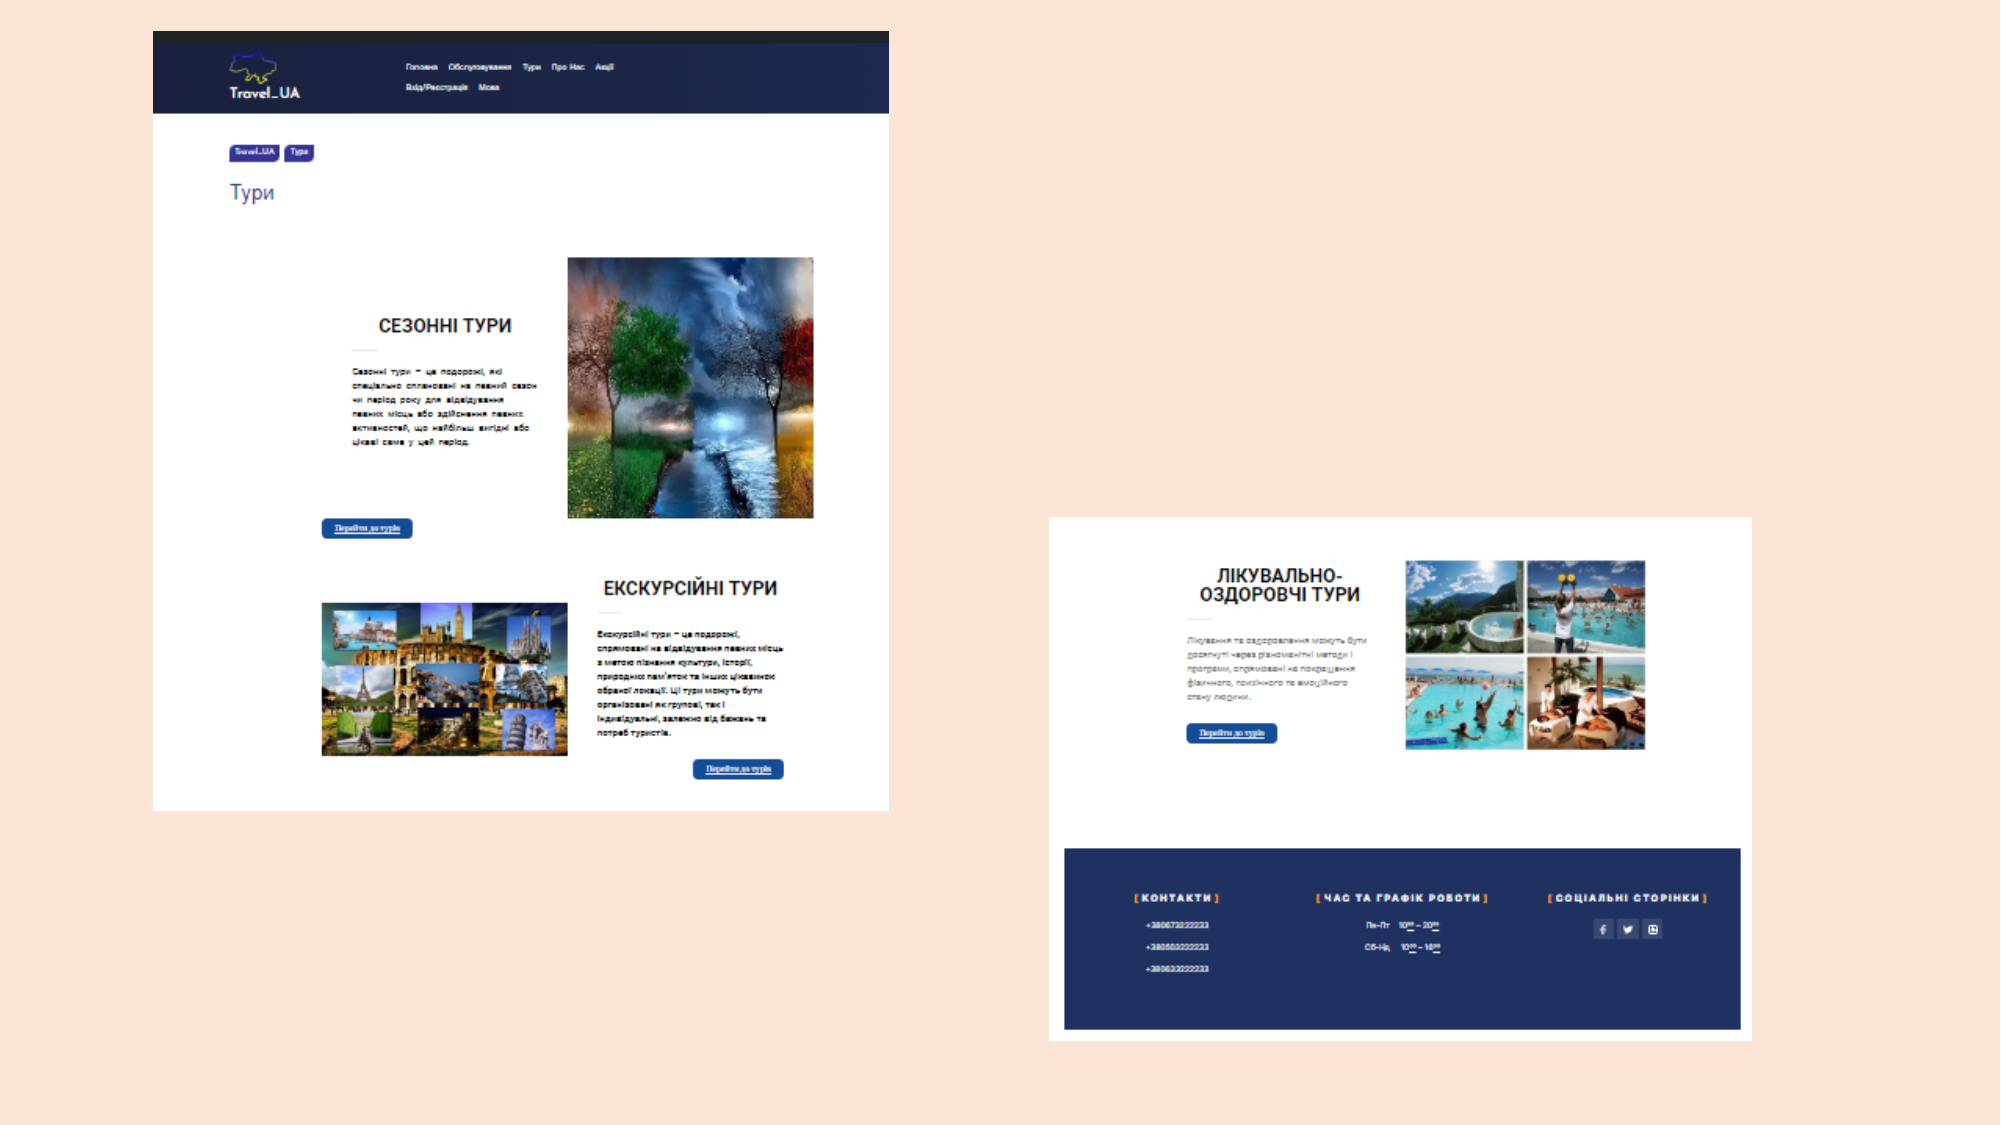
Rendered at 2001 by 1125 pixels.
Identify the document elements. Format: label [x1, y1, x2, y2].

picture [153, 31, 889, 811]
picture [1049, 517, 1752, 1041]
